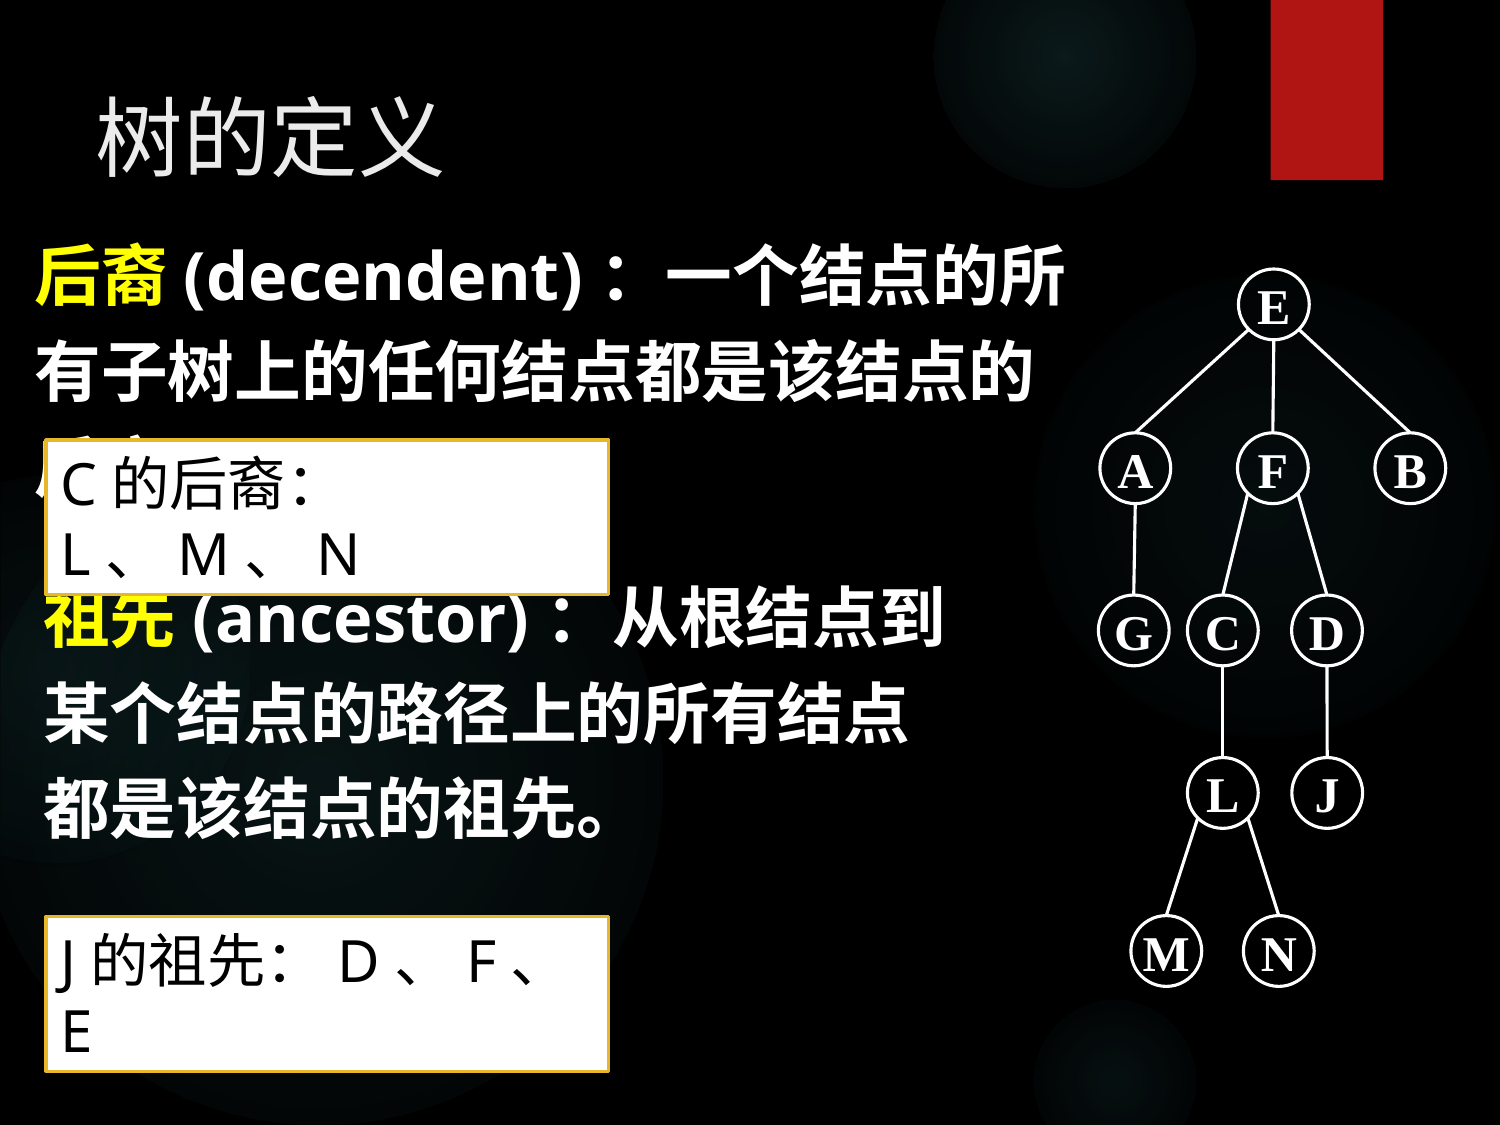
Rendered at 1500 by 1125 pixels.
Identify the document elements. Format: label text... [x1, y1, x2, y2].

text_box J的祖先：D、F、E [44, 915, 610, 1073]
title 树的定义 [80, 75, 1239, 268]
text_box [1098, 268, 1446, 987]
text_box C的后裔：L、M、N [44, 438, 610, 596]
text_box 祖先(ancestor)：从根结点到某个结点的路径上的所有结点都是该结点的祖先。 [28, 552, 962, 855]
text_box 后裔(decendent)：一个结点的所有子树上的任何结点都是该结点的后裔。 [19, 210, 1099, 513]
